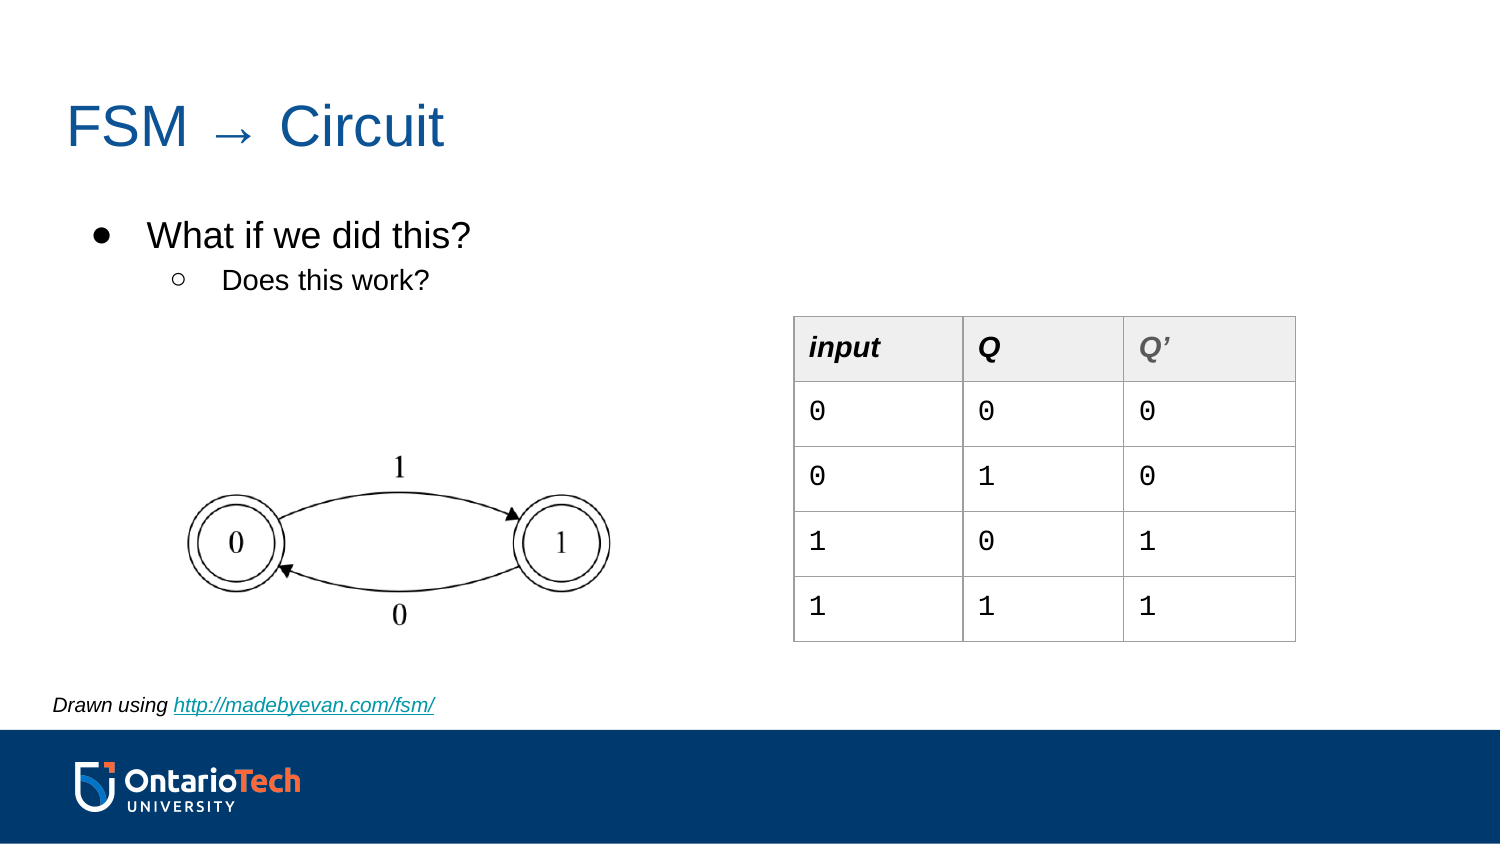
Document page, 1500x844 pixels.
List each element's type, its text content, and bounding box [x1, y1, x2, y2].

table_cell 0 [795, 382, 962, 446]
picture [174, 443, 630, 638]
table_cell 1 [795, 512, 962, 576]
table_header Q’ [1124, 317, 1295, 381]
table_header Q [964, 317, 1123, 381]
table_header input [795, 317, 962, 381]
table_cell 0 [795, 447, 962, 511]
picture [75, 762, 300, 812]
table_cell 1 [1124, 577, 1295, 641]
table_cell 1 [964, 447, 1123, 511]
table_cell 0 [1124, 447, 1295, 511]
table_cell 1 [1124, 512, 1295, 576]
table_cell 0 [964, 382, 1123, 446]
table_cell 1 [964, 577, 1123, 641]
table_cell 1 [795, 577, 962, 641]
table_cell 0 [1124, 382, 1295, 446]
text_box Drawn using http://madebyevan.com/fsm/ [37, 677, 459, 732]
list What if we did this? Does this work? [56, 189, 1421, 384]
table_cell 0 [964, 512, 1123, 576]
title FSM → Circuit [51, 72, 1449, 167]
